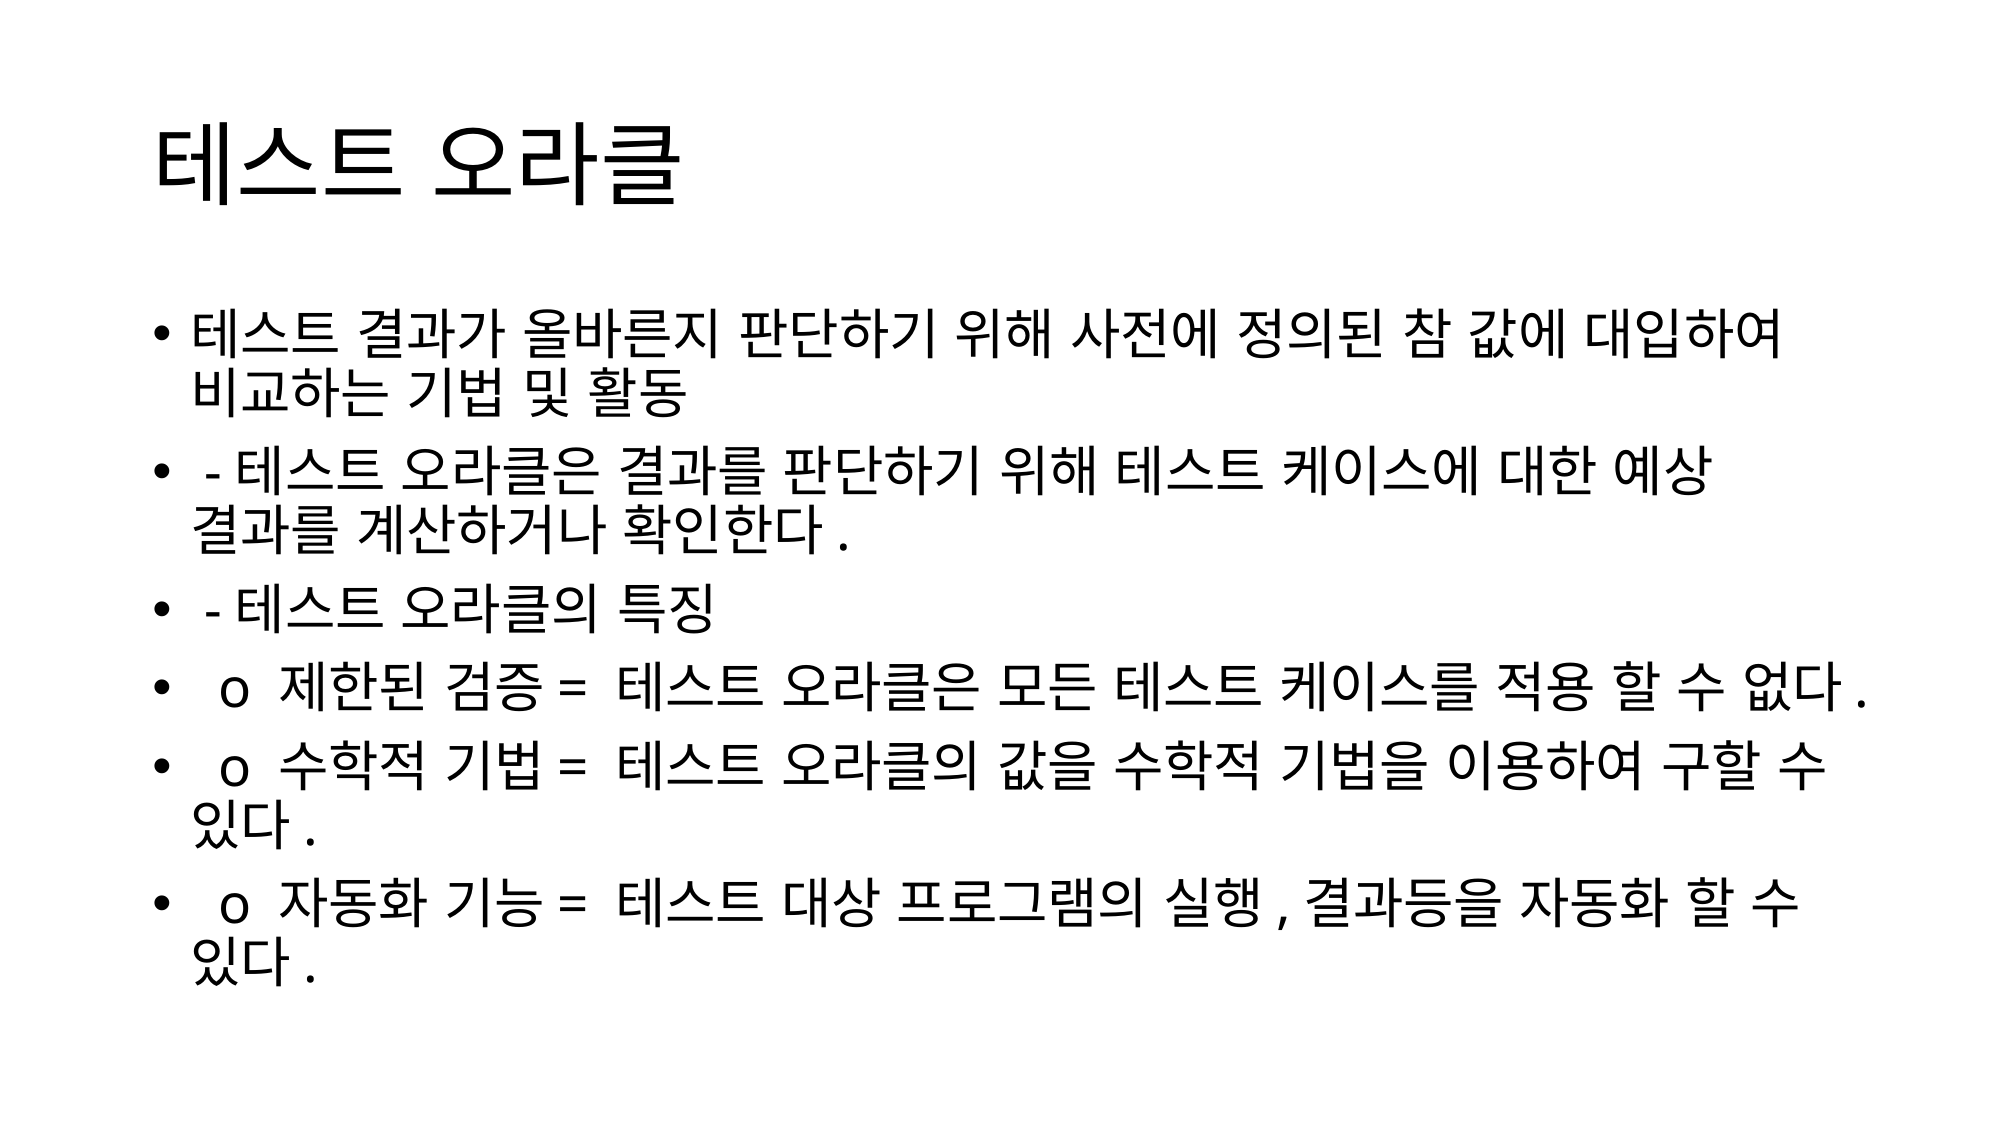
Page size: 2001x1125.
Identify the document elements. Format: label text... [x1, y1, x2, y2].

title 테스트 오라클 [137, 59, 1863, 278]
list 테스트 결과가 올바른지 판단하기 위해 사전에 정의된 참 값에 대입하여 비교하는 기법 및 활동 -테스트 오라클은 결과를 판단하기 위해 테스트 케이스에 대한 예상 결과를 계산하거나 확인한다. -테스트 오라클의 특징 o 제한된 검증= 테스트 오라클은 모든 테스트 케이스를 적용 할 수 없다. o 수학적 기법= 테스트 오라클의 값을 수학적 기법을 이용하여 구할 수 있다. o 자동화 기능= 테스트 대상 프로그램의 실행,결과등을 자동화 할 수 있다. [137, 299, 1863, 1014]
